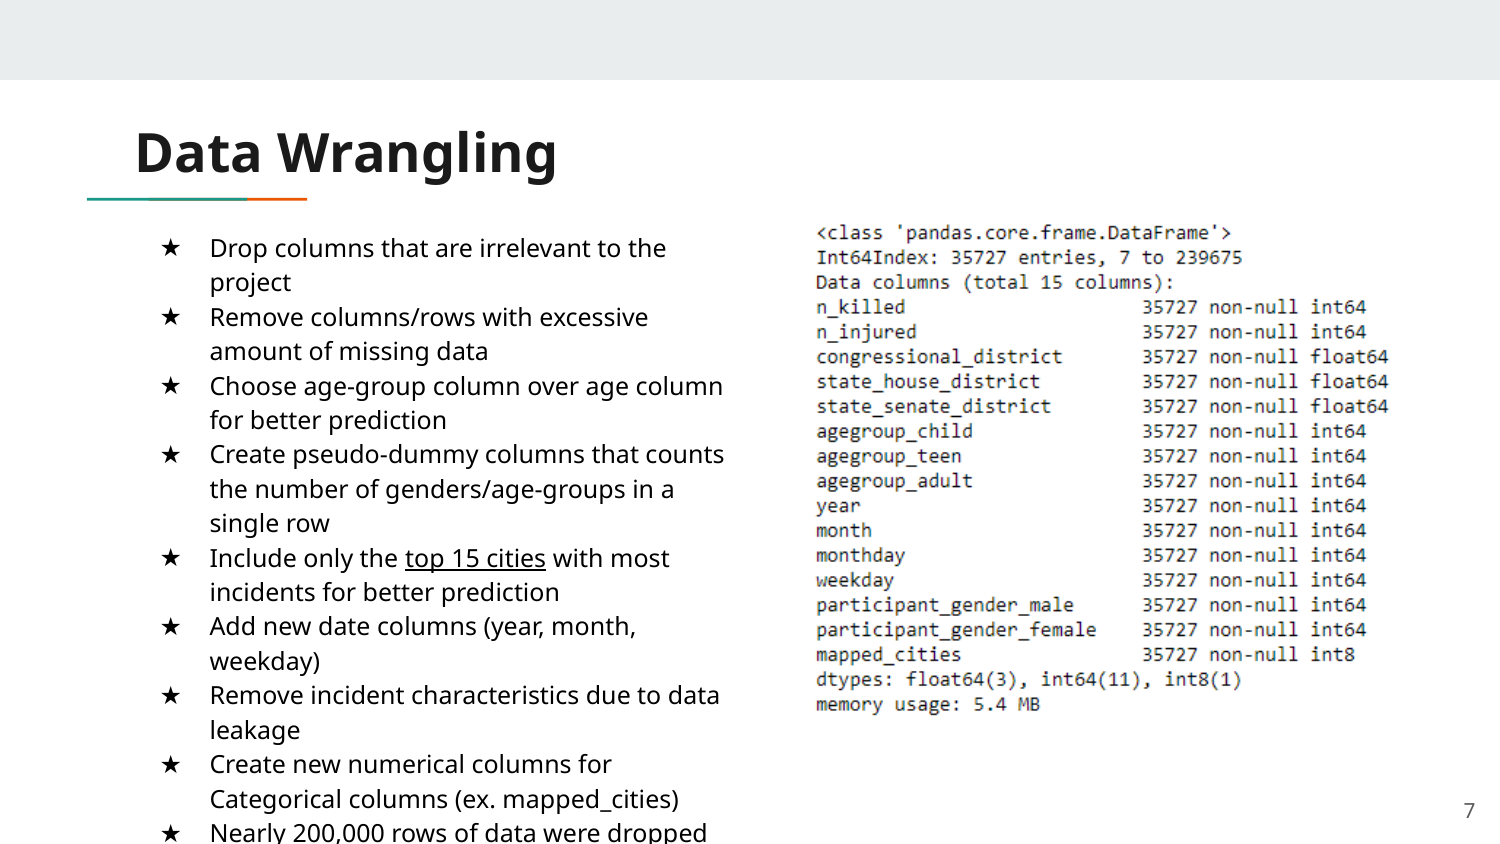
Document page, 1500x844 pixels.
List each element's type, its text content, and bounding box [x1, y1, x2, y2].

list Drop columns that are irrelevant to the project Remove columns/rows with excessive amount of missing data Choose age-group column over age column for better prediction Create pseudo-dummy columns that counts the number of genders/age-groups in a single row Include only the top 15 cities with most incidents for better prediction Add new date columns (year, month, weekday) Remove incident characteristics due to data leakage Create new numerical columns for Categorical columns (ex. mapped_cities) Nearly 200,000 rows of data were dropped as a result [119, 212, 750, 780]
title Data Wrangling [119, 103, 1381, 192]
picture [810, 216, 1402, 725]
slide_number ‹#› [1400, 779, 1491, 844]
